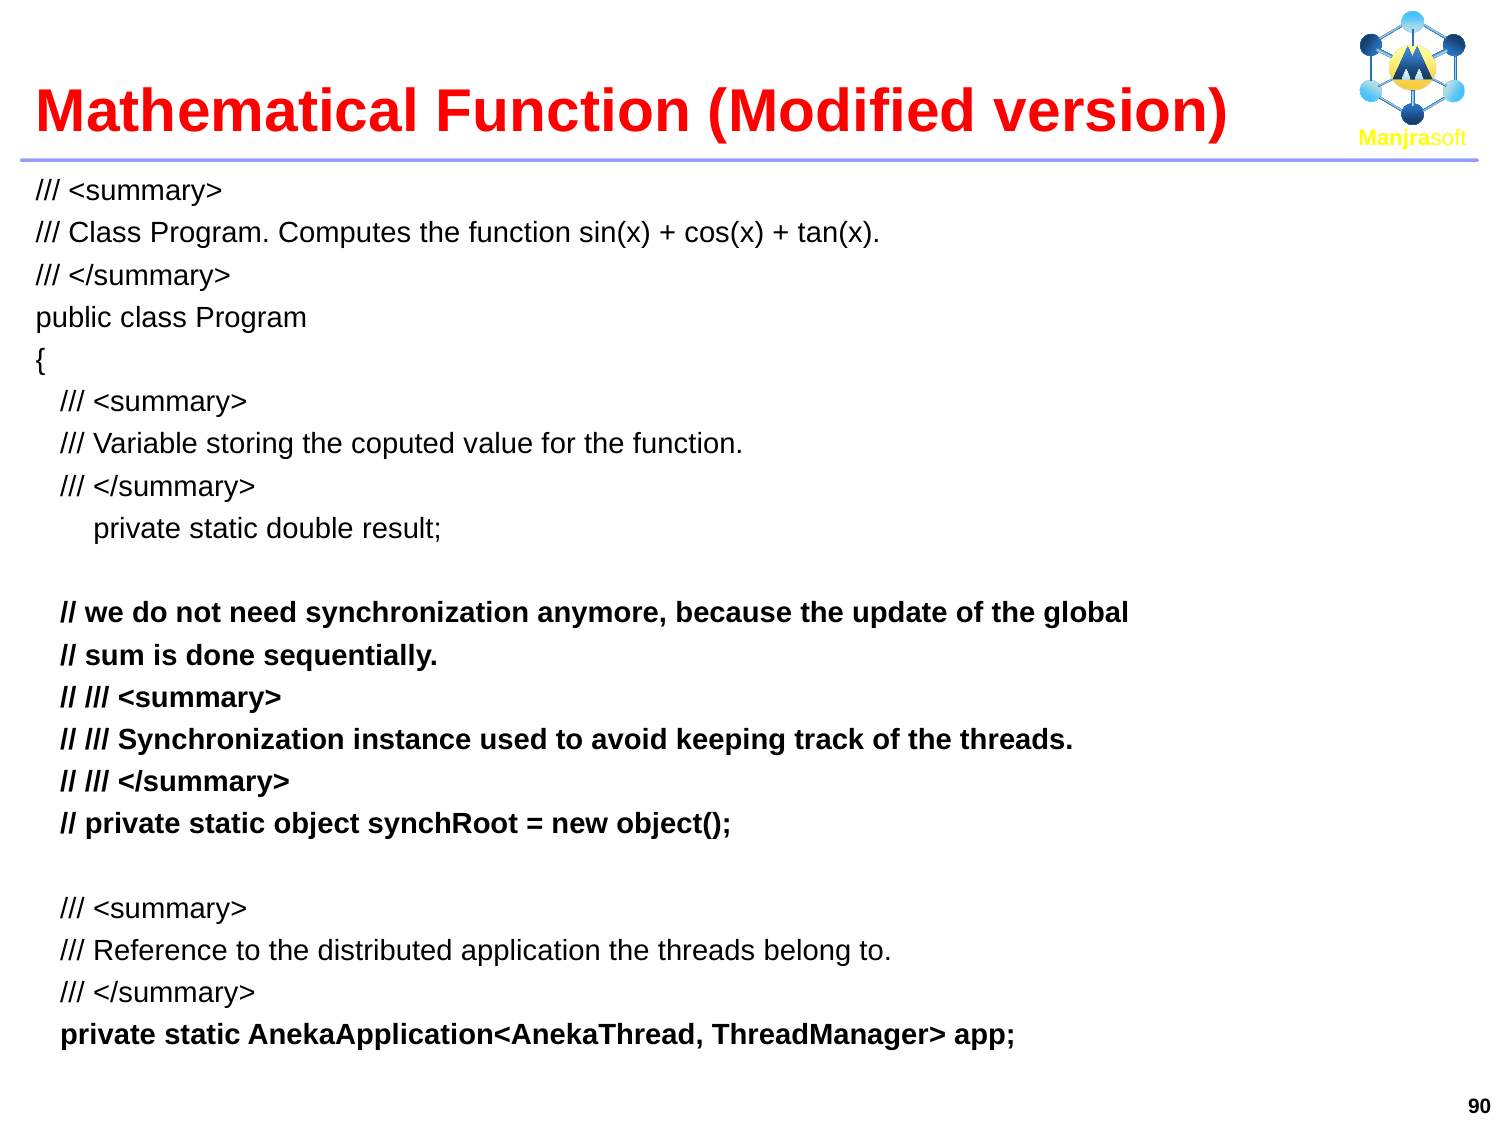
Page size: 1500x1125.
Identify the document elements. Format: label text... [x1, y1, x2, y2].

slide_number 90 [1364, 1093, 1500, 1120]
title Mathematical Function (Modified version) [26, 0, 1479, 145]
list /// <summary> /// Class Program. Computes the function sin(x) + cos(x) + tan(x). /// </summary> public class Program { /// <summary> /// Variable storing the coputed value for the function. /// </summary> private static double result; // we do not need synchronization anymore, because the update of the global // sum is done sequentially. // /// <summary> // /// Synchronization instance used to avoid keeping track of the threads. // /// </summary> // private static object synchRoot = new object(); /// <summary> /// Reference to the distributed application the threads belong to. /// </summary> private static AnekaApplication<AnekaThread, ThreadManager> app; [26, 166, 1479, 1083]
